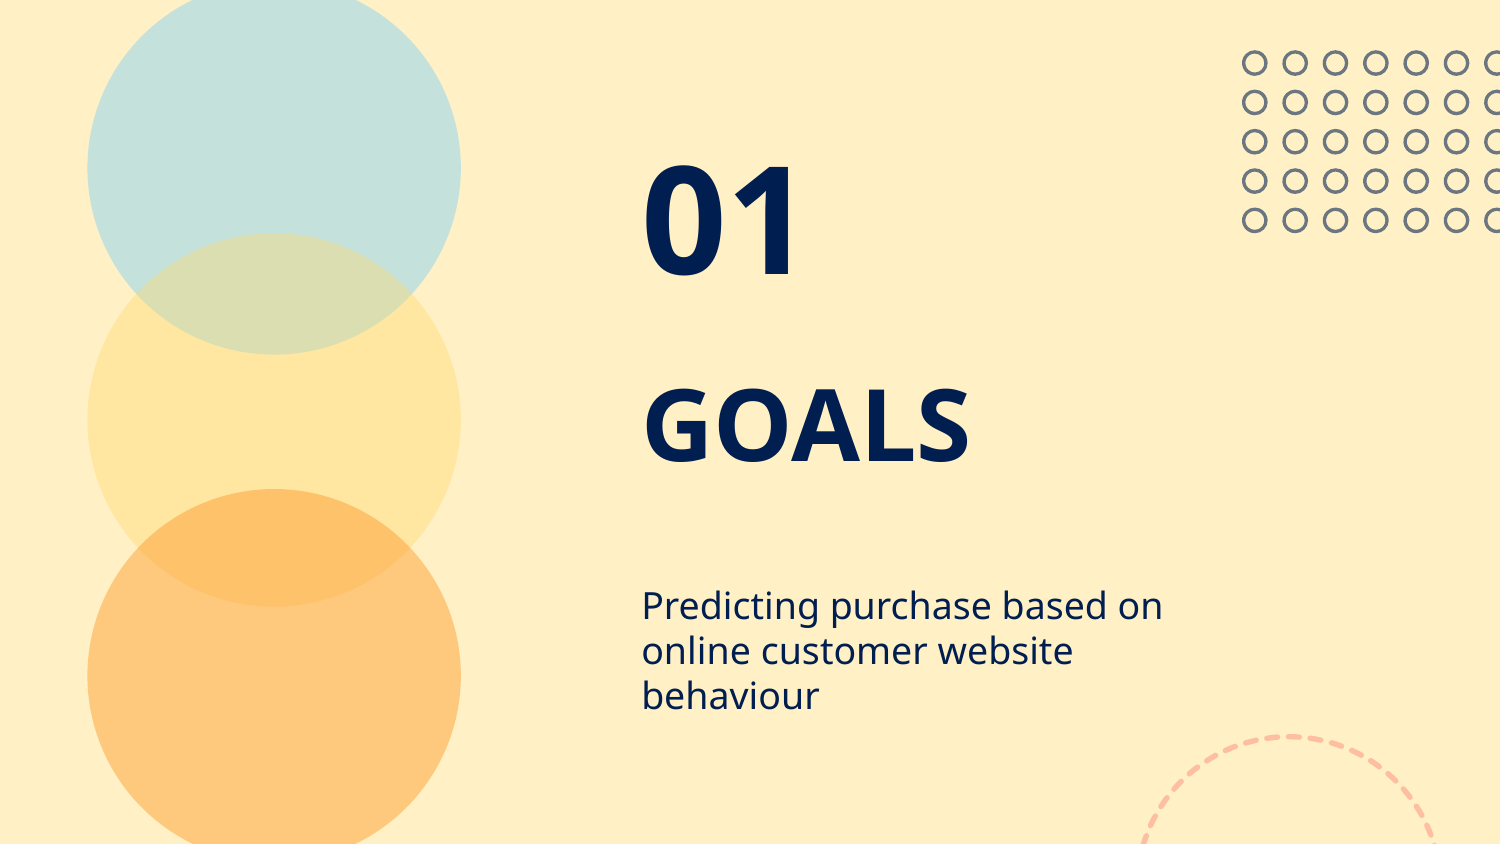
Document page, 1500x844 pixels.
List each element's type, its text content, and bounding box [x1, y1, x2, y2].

title 01 [626, 143, 1124, 285]
subtitle Predicting purchase based on online customer website behaviour [626, 566, 1221, 695]
title GOALS [626, 255, 1479, 588]
